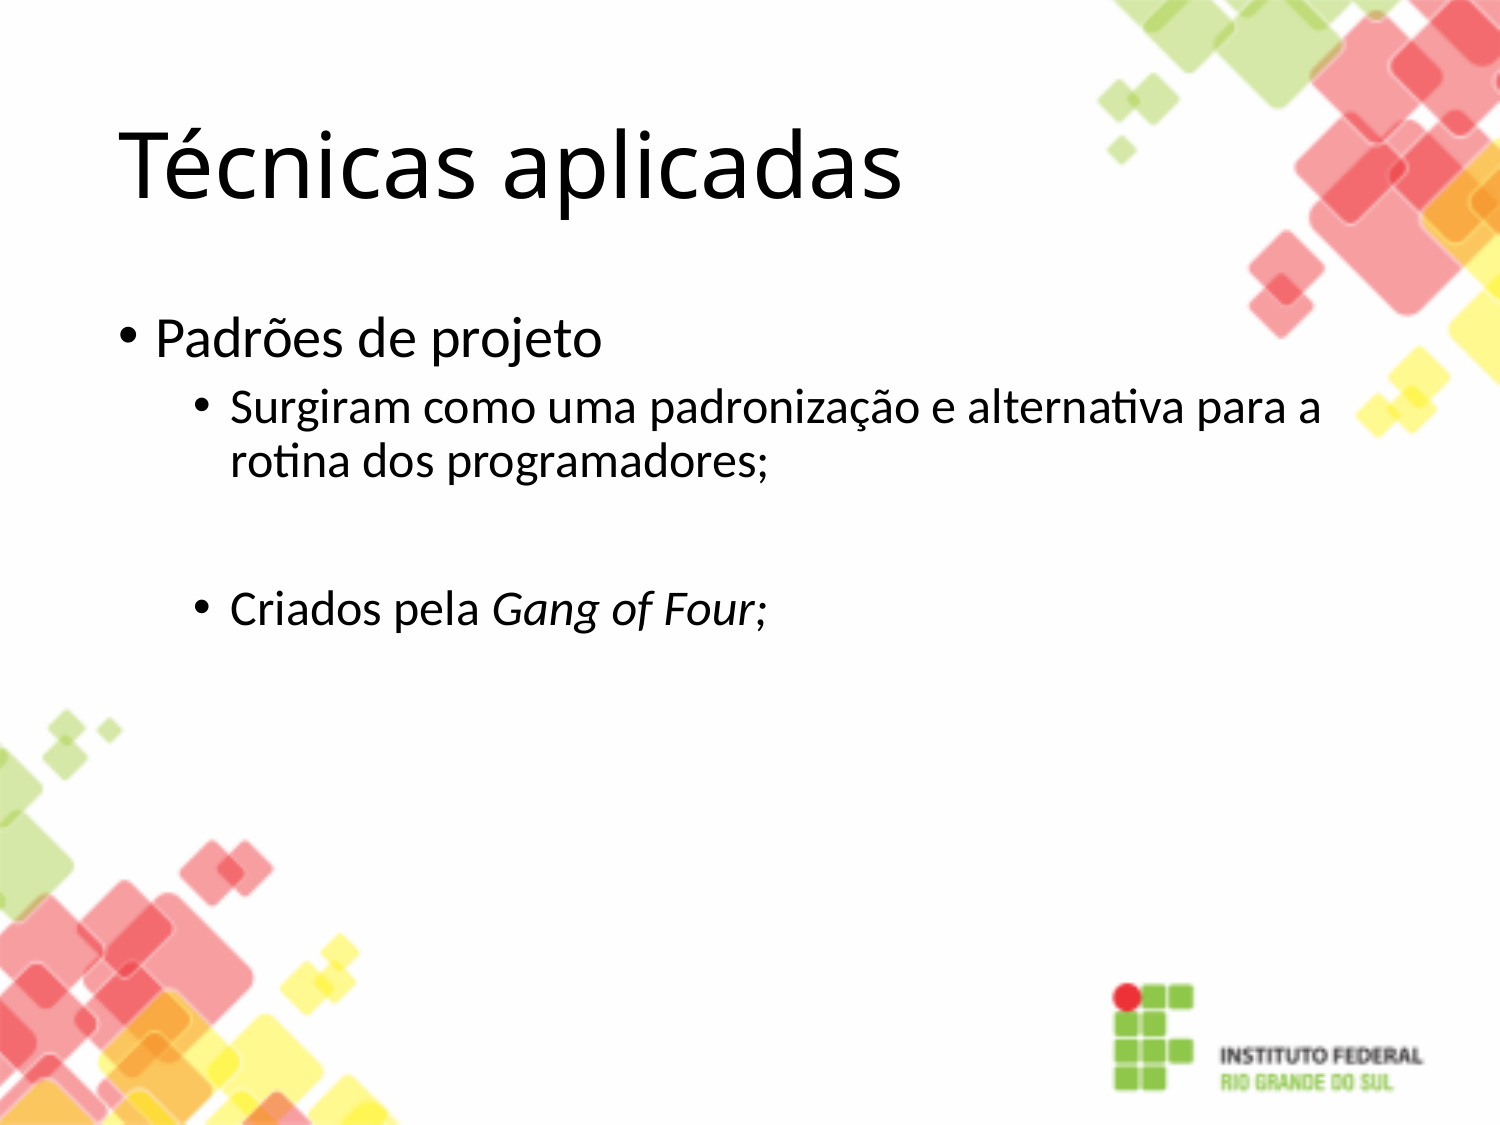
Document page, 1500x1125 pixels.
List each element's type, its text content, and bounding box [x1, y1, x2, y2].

picture [0, 0, 1500, 1125]
title Técnicas aplicadas [103, 59, 1397, 278]
list Padrões de projeto Surgiram como uma padronização e alternativa para a rotina dos programadores; Criados pela Gang of Four; [103, 299, 1397, 1014]
